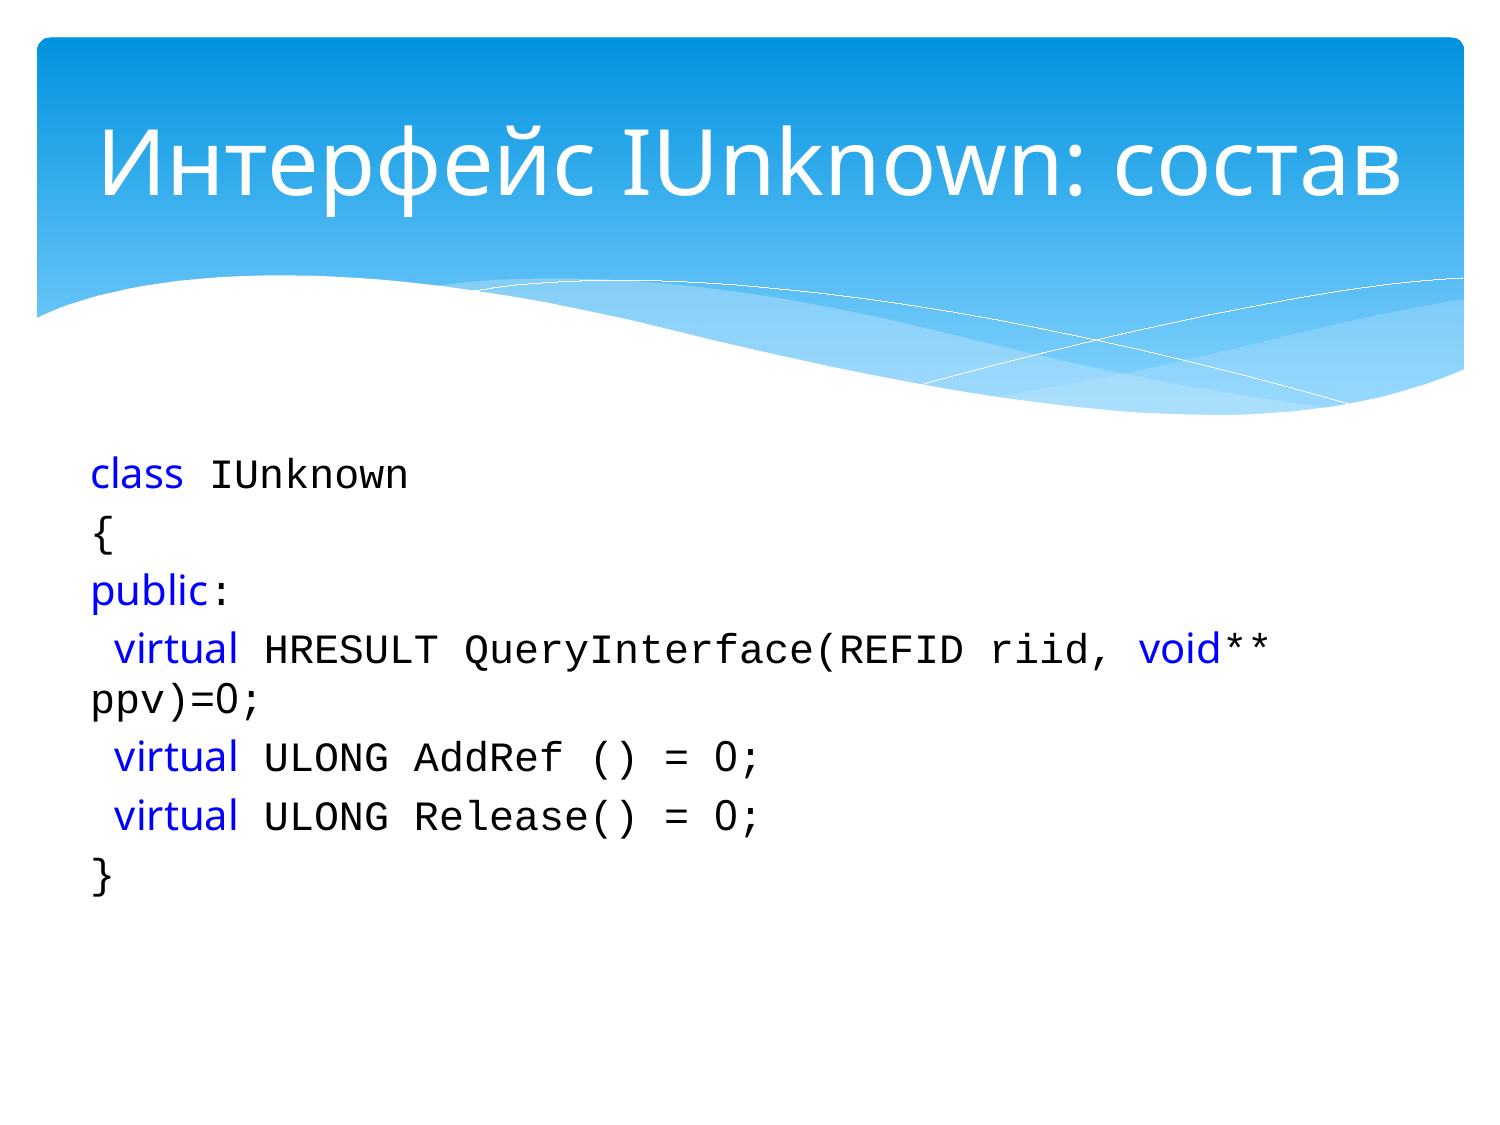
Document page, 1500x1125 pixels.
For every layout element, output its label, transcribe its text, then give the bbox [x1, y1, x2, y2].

title Интерфейс IUnknown: состав [75, 55, 1425, 261]
list class IUnknown { public: virtual HRESULT QueryInterface(REFID riid, void** ppv)=0; virtual ULONG AddRef () = 0; virtual ULONG Release() = 0; } [75, 438, 1471, 1005]
